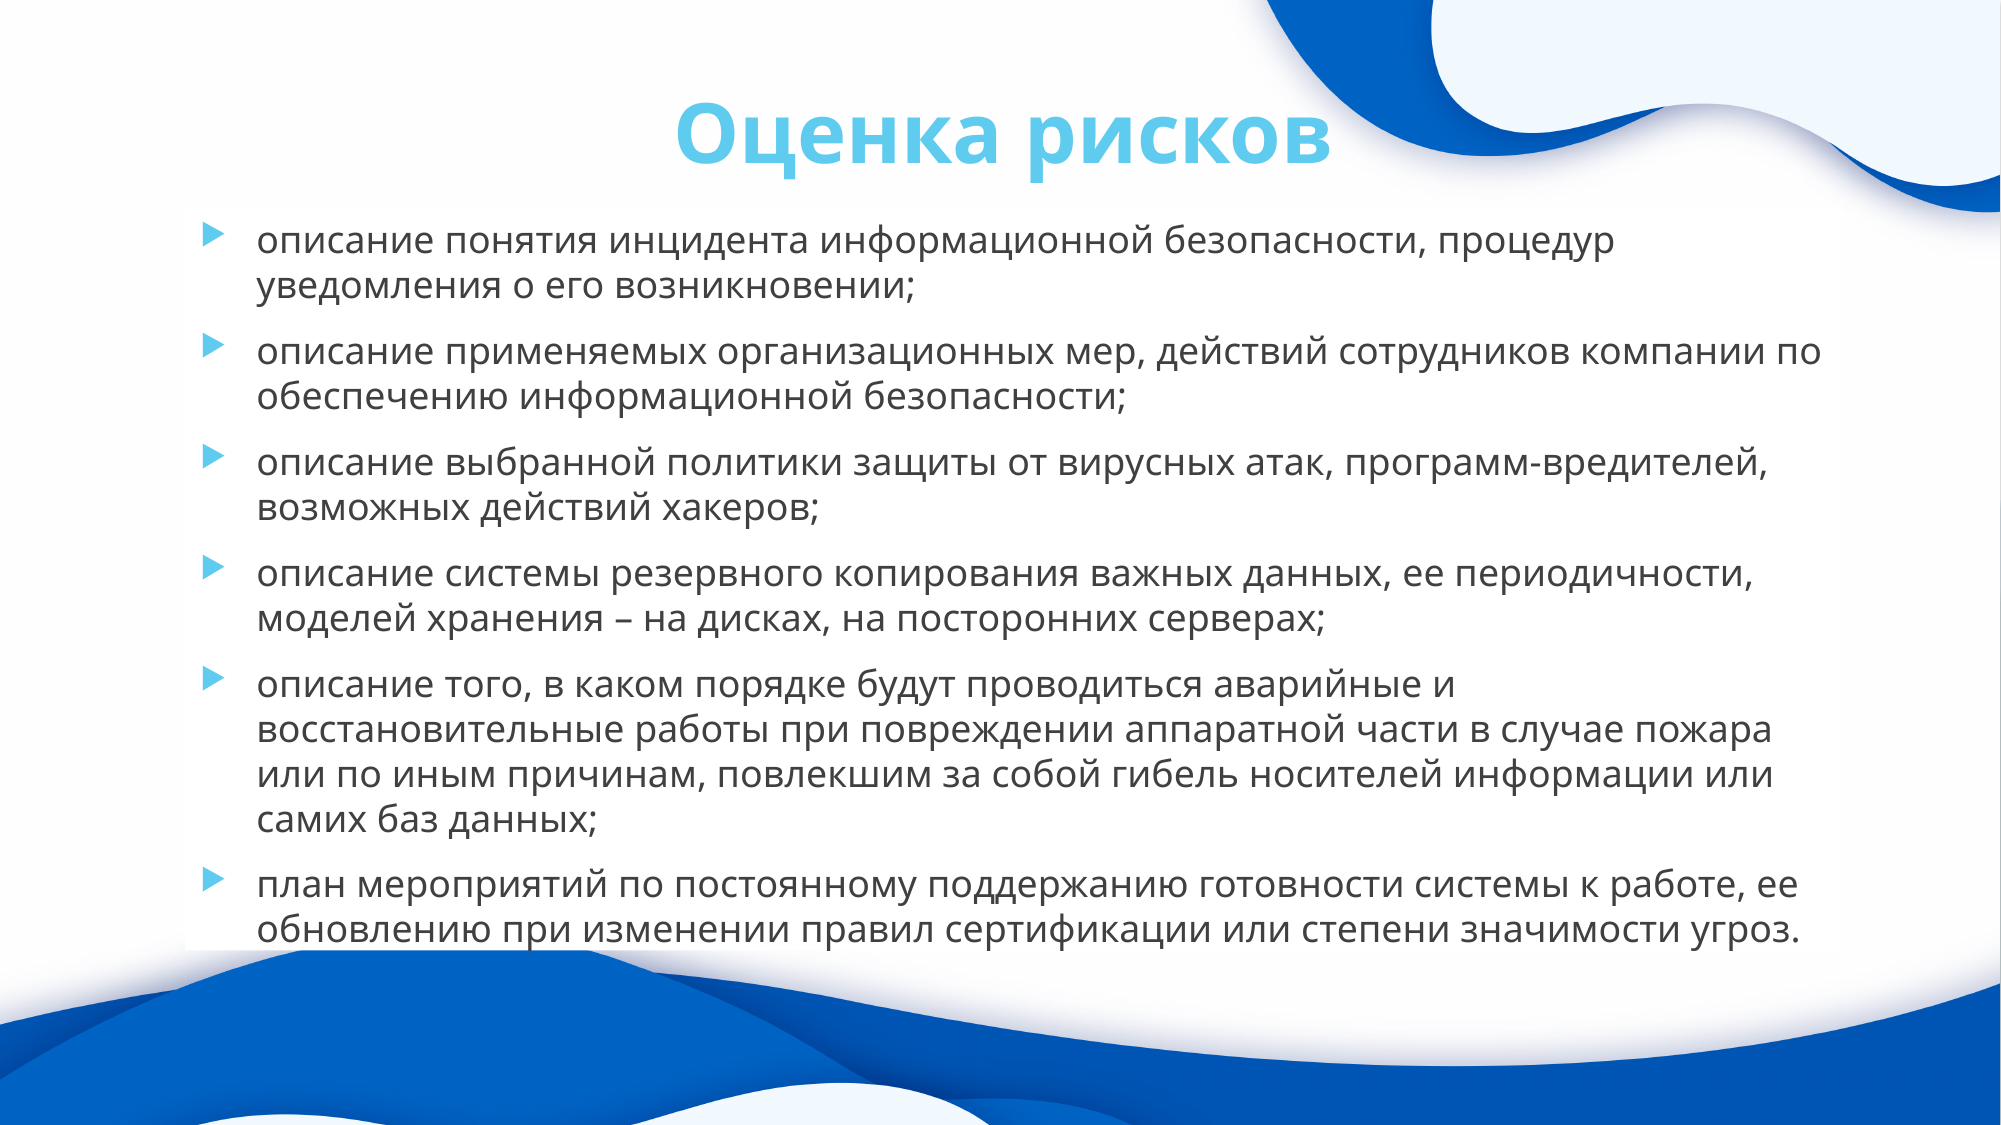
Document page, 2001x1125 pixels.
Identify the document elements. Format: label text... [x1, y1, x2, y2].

list описание понятия инцидента информационной безопасности, процедур уведомления о его возникновении; описание применяемых организационных мер, действий сотрудников компании по обеспечению информационной безопасности; описание выбранной политики защиты от вирусных атак, программ-вредителей, возможных действий хакеров; описание системы резервного копирования важных данных, ее периодичности, моделей хранения – на дисках, на посторонних серверах; описание того, в каком порядке будут проводиться аварийные и восстановительные работы при повреждении аппаратной части в случае пожара или по иным причинам, повлекшим за собой гибель носителей информации или самих баз данных; план мероприятий по постоянному поддержанию готовности системы к работе, ее обновлению при изменении правил сертификации или степени значимости угроз. [185, 208, 1843, 951]
picture [0, 0, 2000, 1125]
title Оценка рисков [298, 72, 1709, 208]
